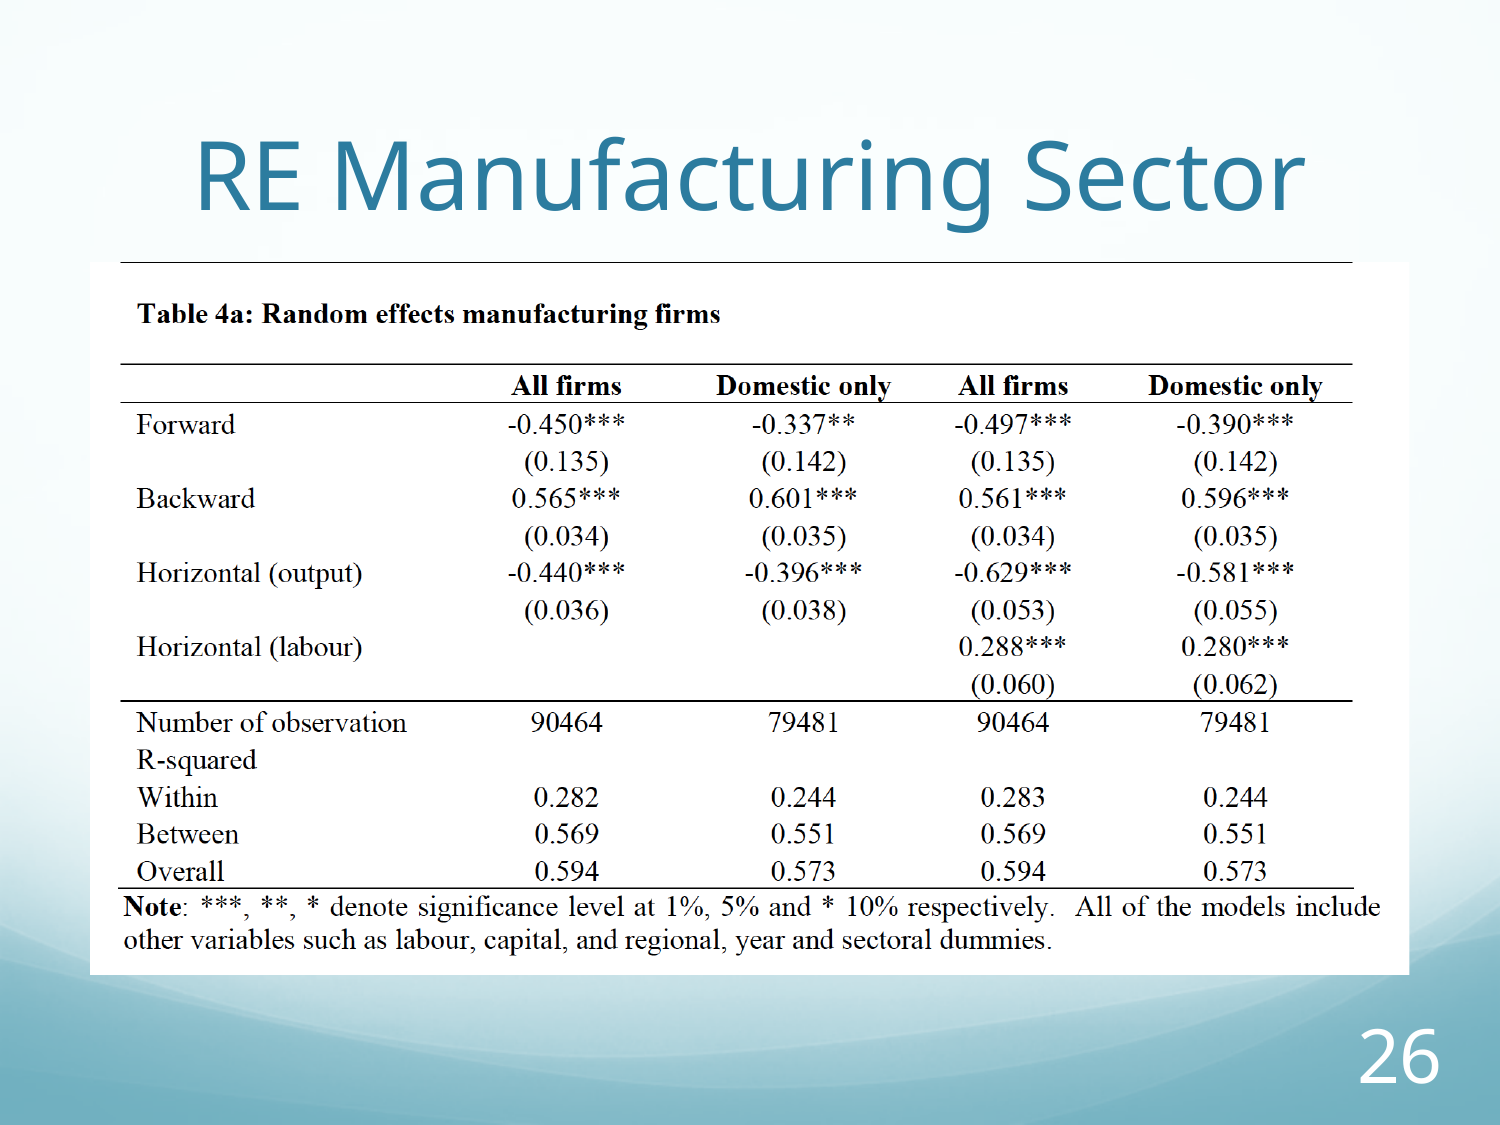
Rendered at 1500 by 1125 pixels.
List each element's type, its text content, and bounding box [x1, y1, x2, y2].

title RE Manufacturing Sector [90, 17, 1410, 237]
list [89, 261, 1410, 976]
slide_number 26 [1295, 1029, 1459, 1090]
